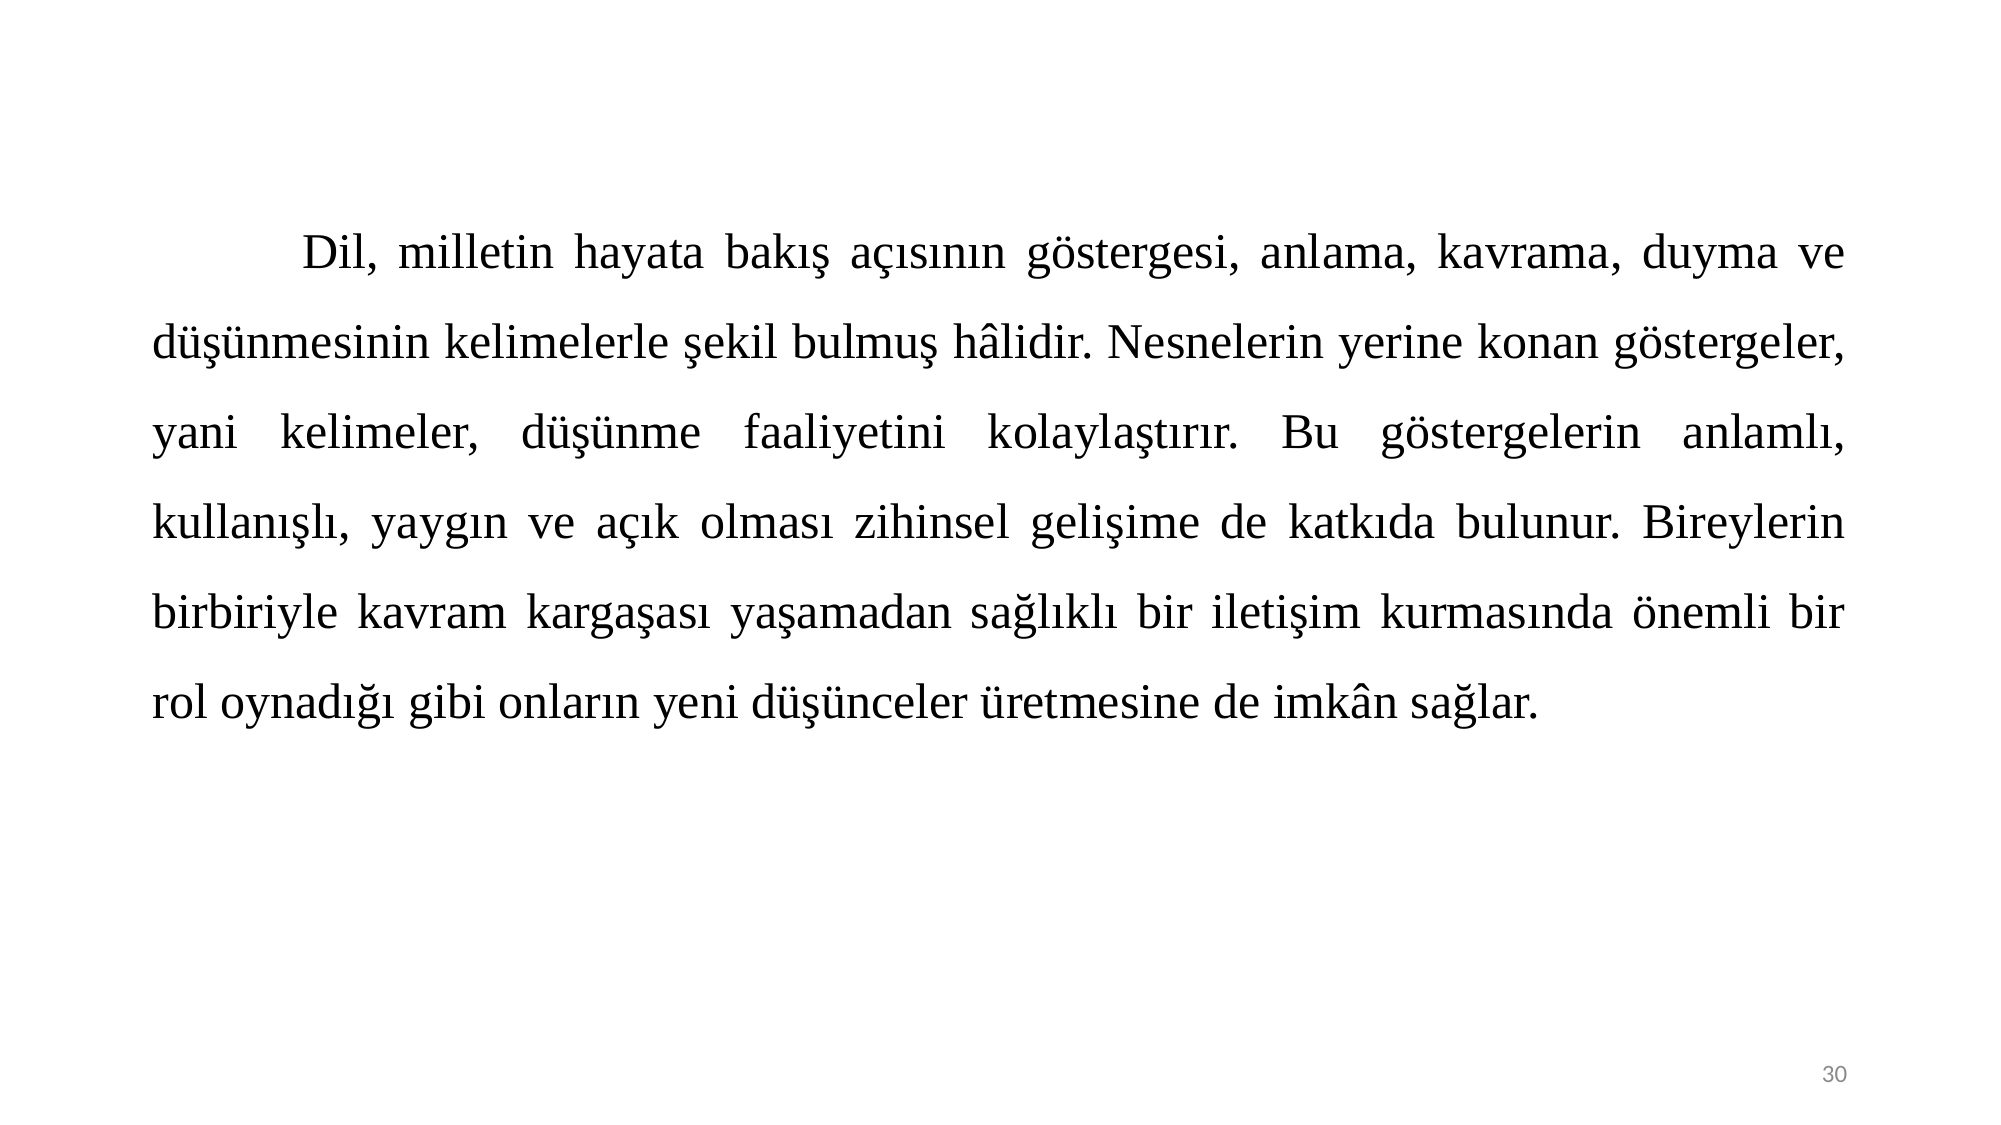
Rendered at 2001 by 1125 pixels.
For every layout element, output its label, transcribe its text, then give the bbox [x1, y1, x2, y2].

slide_number 30 [1412, 1042, 1863, 1103]
list Dil, milletin hayata bakış açısının göstergesi, anlama, kavrama, duyma ve düşünmesinin kelimelerle şekil bulmuş hâlidir. Nesnelerin yerine konan göstergeler, yani kelimeler, düşünme faaliyetini kolaylaştırır. Bu göstergelerin anlamlı, kullanışlı, yaygın ve açık olması zihinsel gelişime de katkıda bulunur. Bireylerin birbiriyle kavram kargaşası yaşamadan sağlıklı bir iletişim kurmasında önemli bir rol oynadığı gibi onların yeni düşünceler üretmesine de imkân sağlar. [137, 180, 1863, 868]
